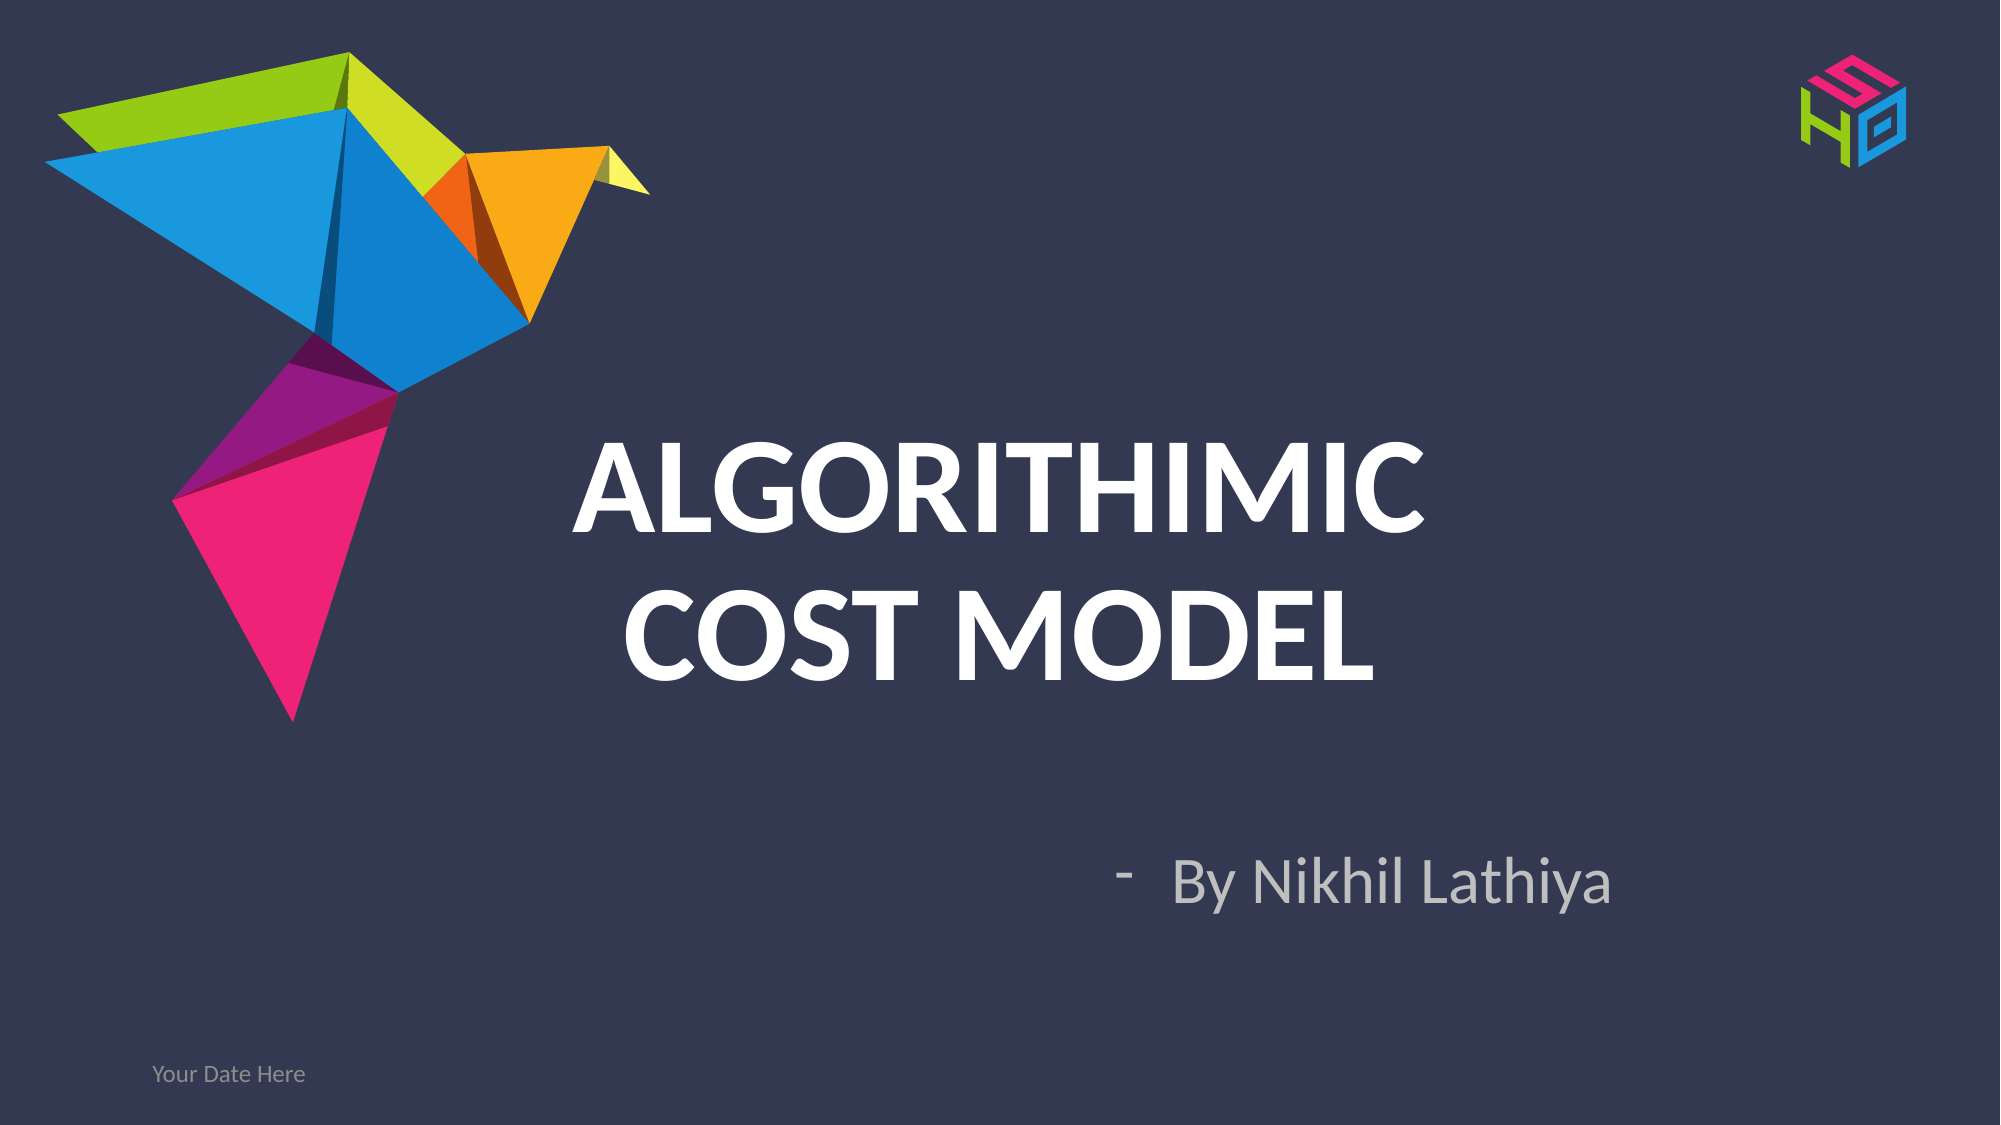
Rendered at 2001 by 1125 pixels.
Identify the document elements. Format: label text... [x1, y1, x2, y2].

title ALGORITHIMIC COST MODEL [415, 326, 1585, 718]
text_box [1755, 54, 1907, 225]
slide_number Your Date Here [137, 1042, 588, 1103]
subtitle By Nikhil Lathiya [779, 838, 1949, 1110]
